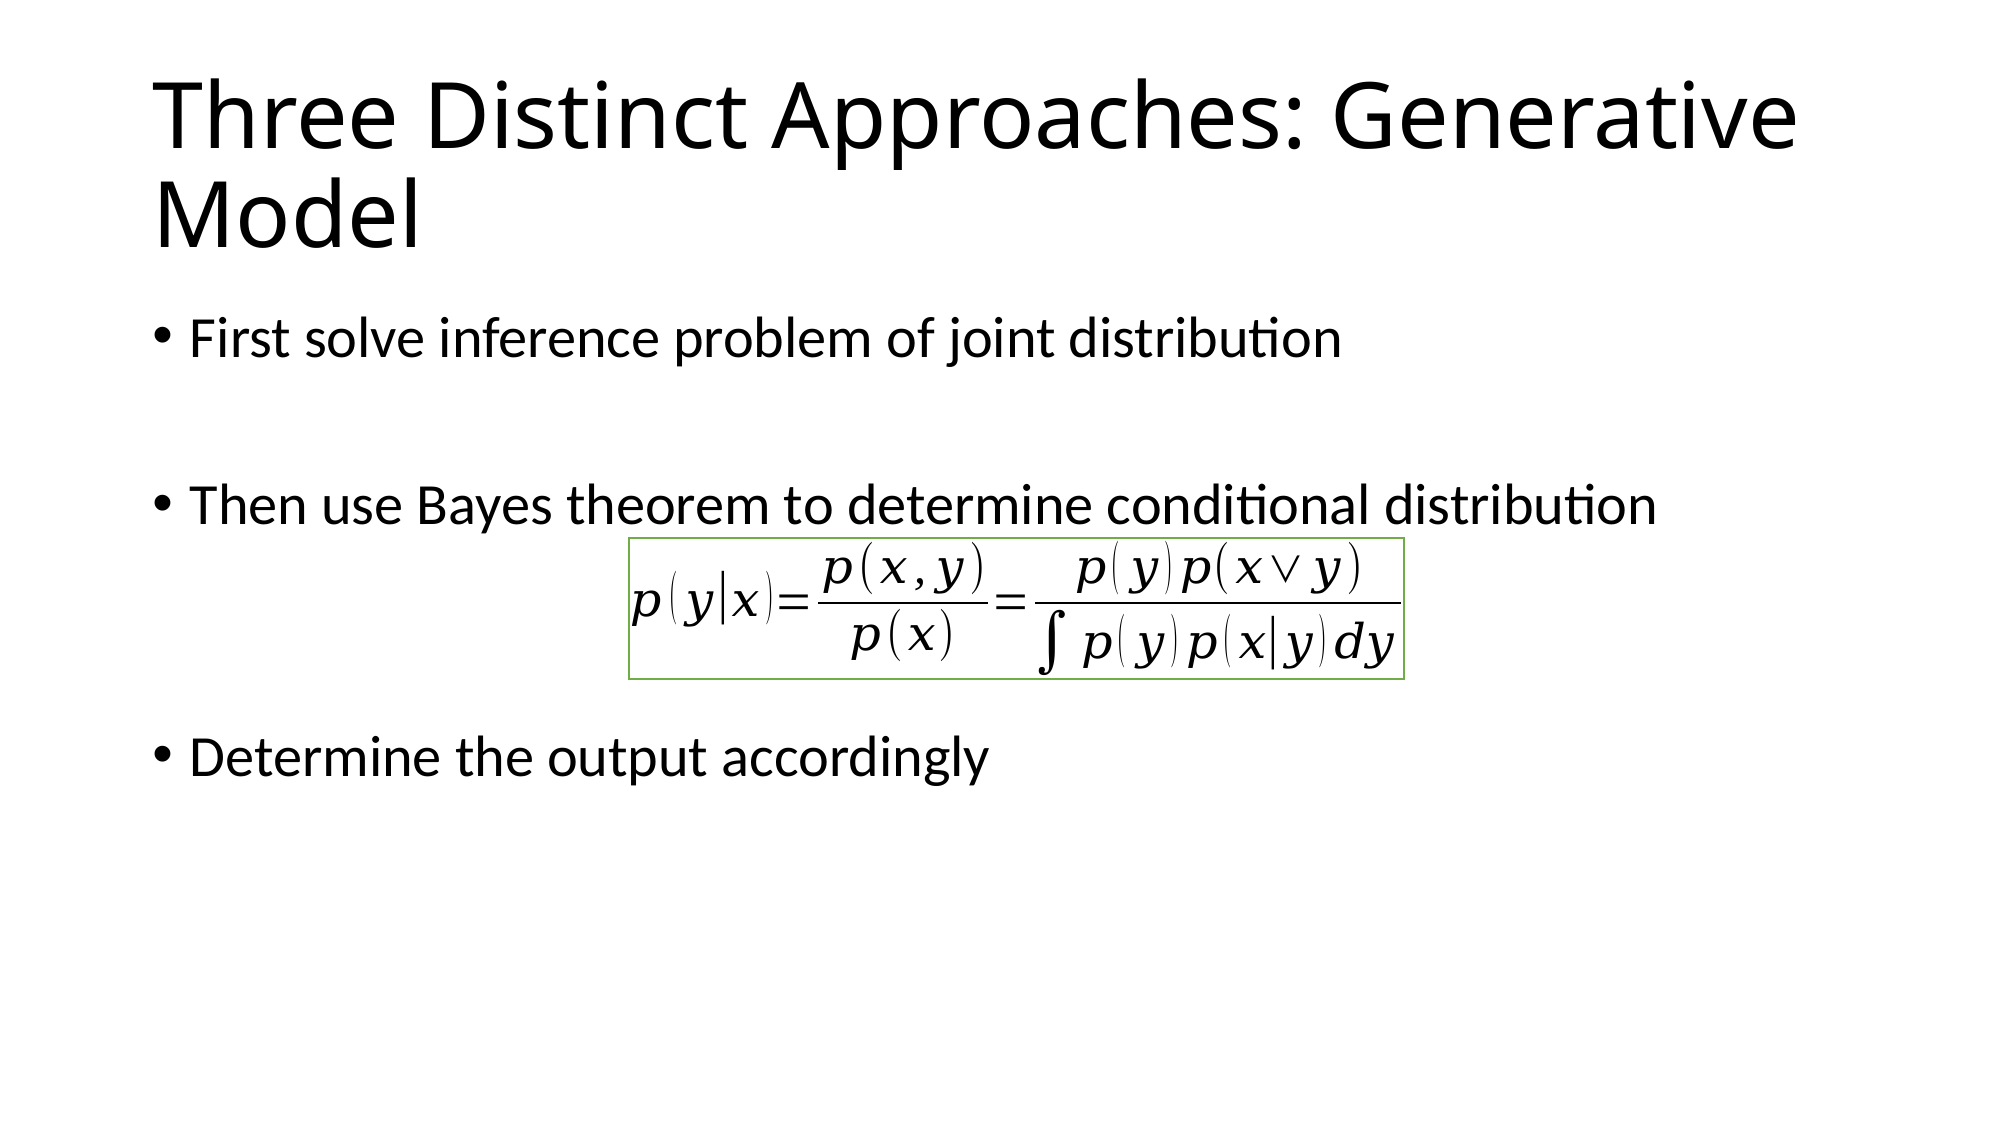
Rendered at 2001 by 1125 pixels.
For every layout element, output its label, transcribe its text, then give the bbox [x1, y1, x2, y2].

title Three Distinct Approaches: Generative Model [137, 59, 1863, 278]
